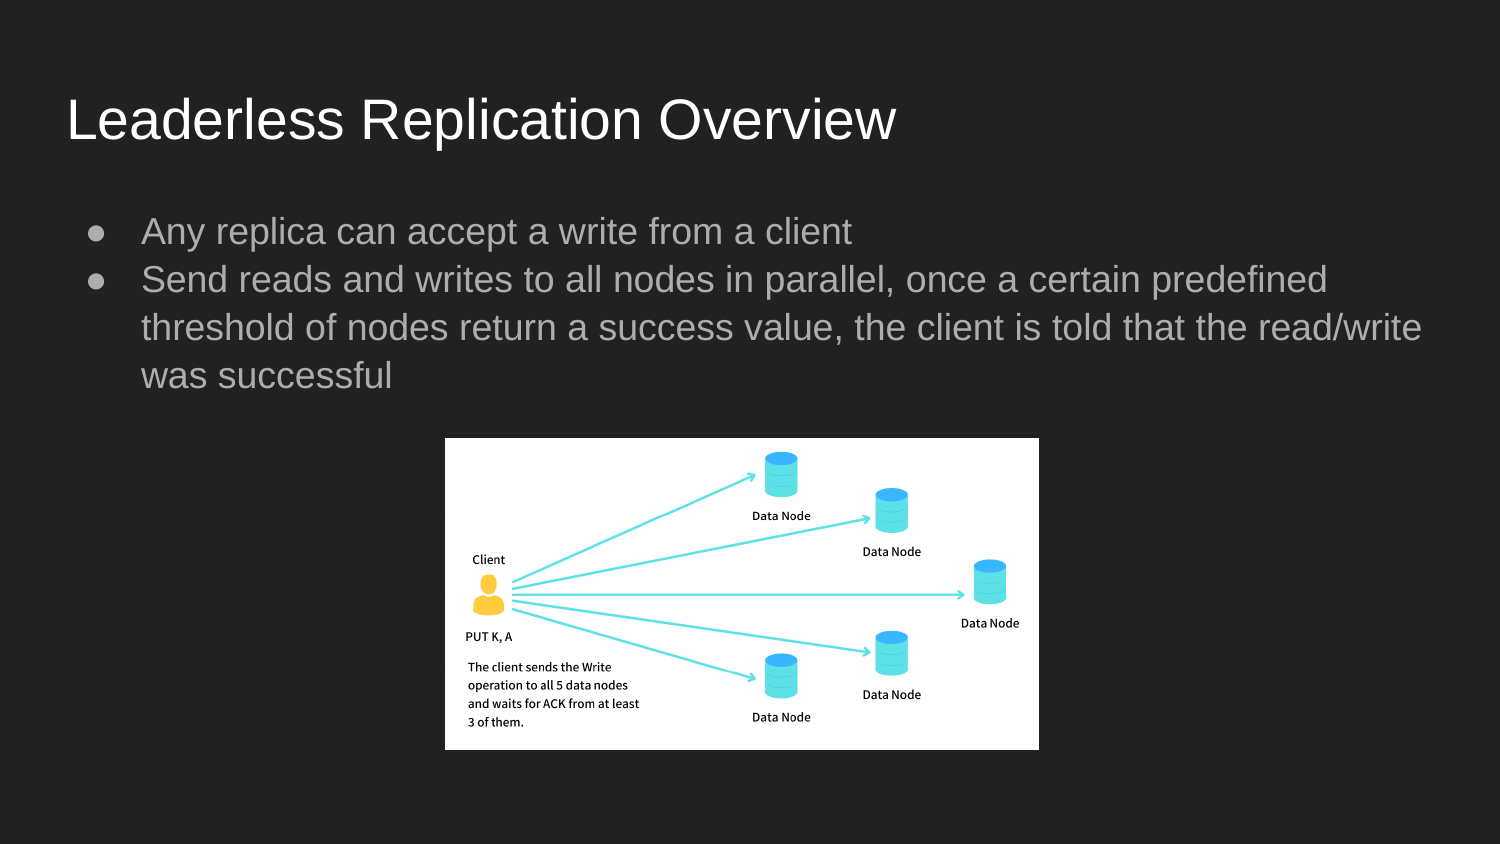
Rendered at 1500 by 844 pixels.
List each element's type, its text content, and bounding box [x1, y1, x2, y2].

list Any replica can accept a write from a client Send reads and writes to all nodes in parallel, once a certain predefined threshold of nodes return a success value, the client is told that the read/write was successful [51, 189, 1449, 750]
title Leaderless Replication Overview [51, 72, 1449, 167]
picture [445, 438, 1039, 750]
